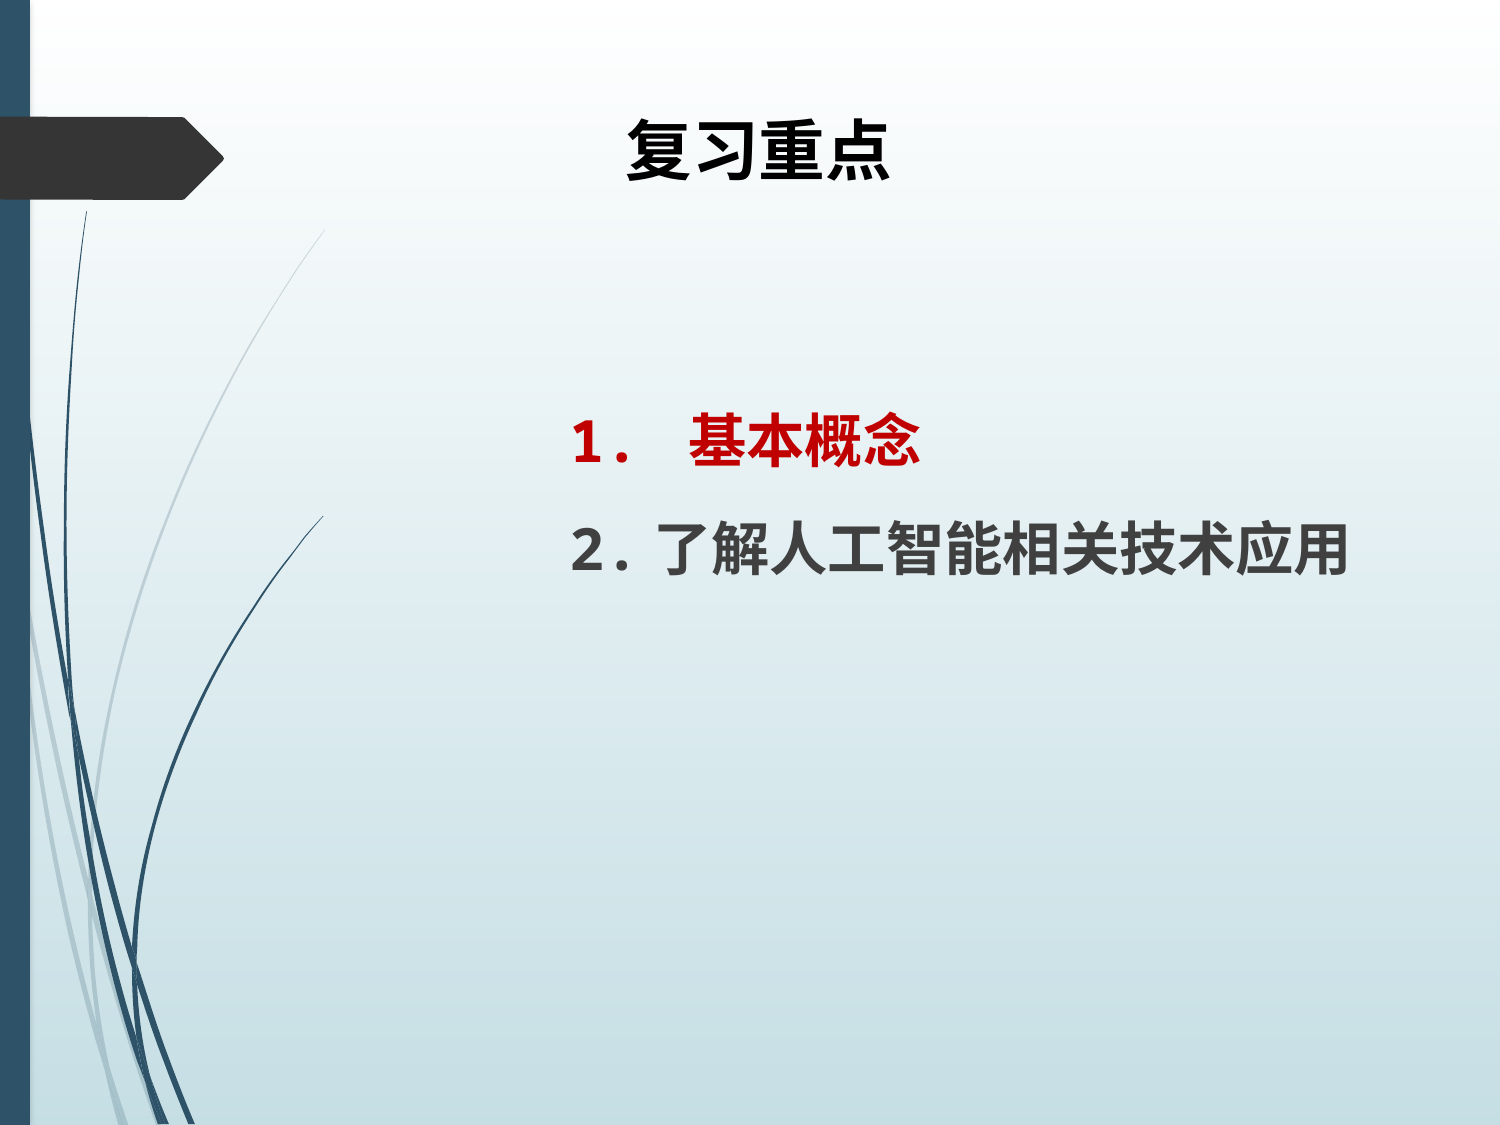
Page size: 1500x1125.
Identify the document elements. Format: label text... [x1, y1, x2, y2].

title 复习重点 [218, 101, 1300, 312]
list 1. 基本概念 2.了解人工智能相关技术应用 [549, 397, 1400, 752]
